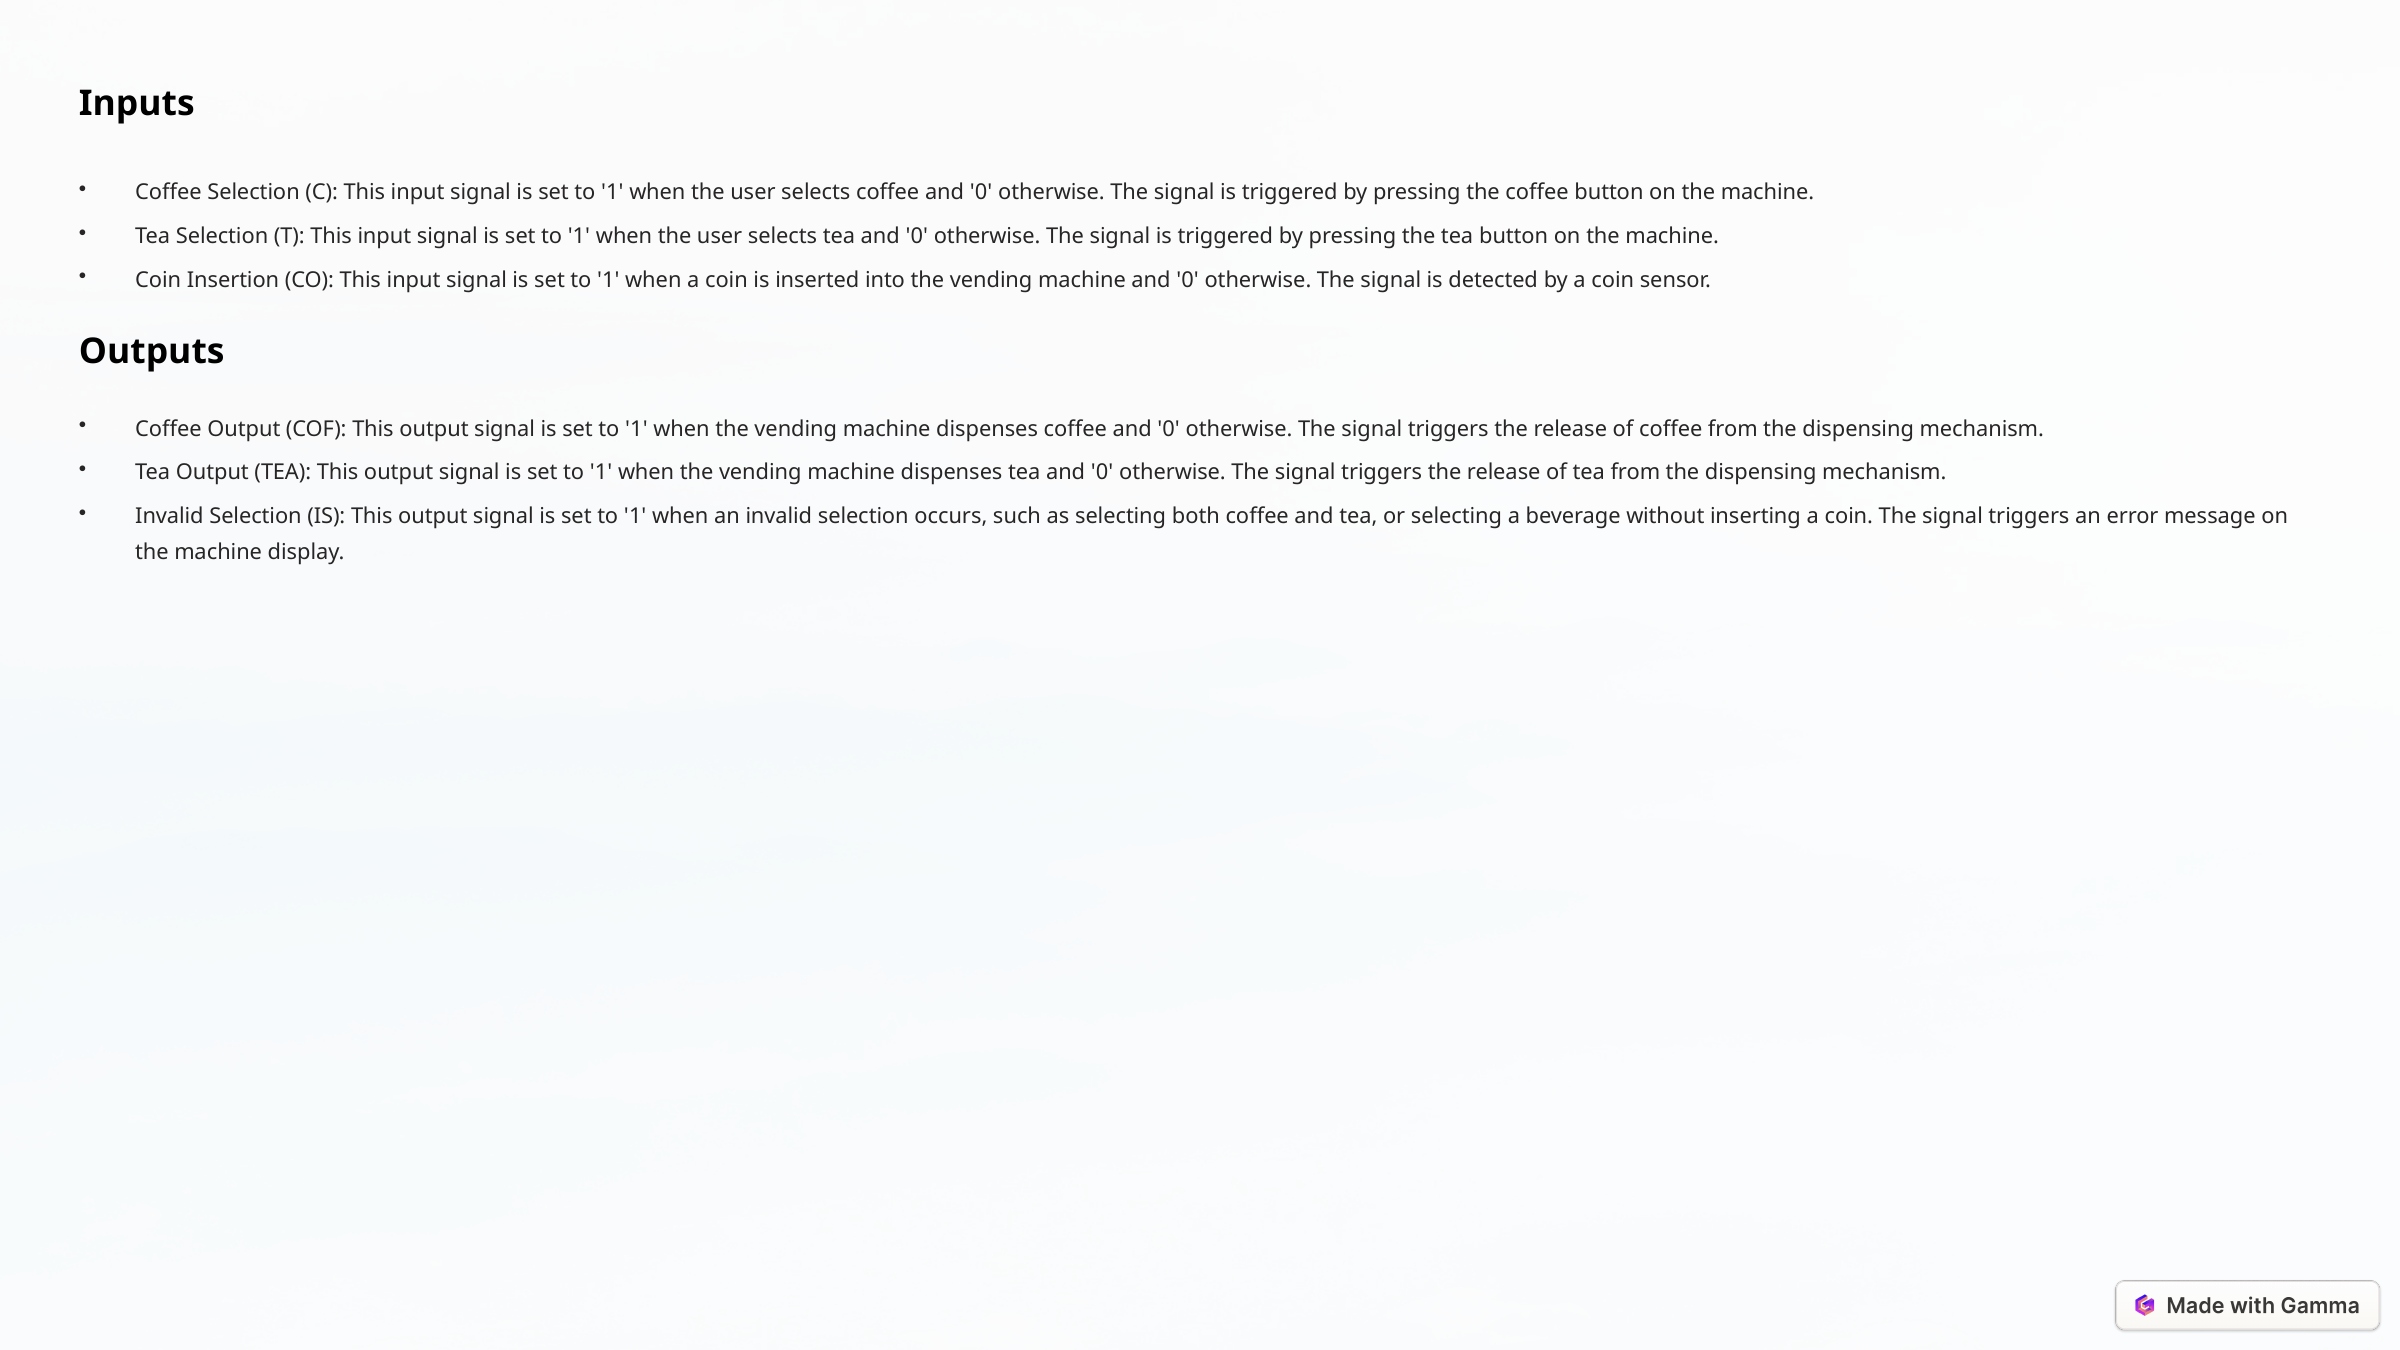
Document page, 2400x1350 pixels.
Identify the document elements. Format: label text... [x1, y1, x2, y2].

text_box Invalid Selection (IS): This output signal is set to '1' when an invalid selection occurs, such as selecting both coffee and tea, or selecting a beverage without inserting a coin. The signal triggers an error message on the machine display. [79, 492, 2321, 1110]
text_box Coffee Output (COF): This output signal is set to '1' when the vending machine dispenses coffee and '0' otherwise. The signal triggers the release of coffee from the dispensing mechanism. [79, 404, 2321, 448]
text_box Tea Output (TEA): This output signal is set to '1' when the vending machine dispenses tea and '0' otherwise. The signal triggers the release of tea from the dispensing mechanism. [79, 448, 2321, 492]
picture [2106, 1271, 2389, 1339]
text_box Coin Insertion (CO): This input signal is set to '1' when a coin is inserted into the vending machine and '0' otherwise. The signal is detected by a coin sensor. [79, 256, 2321, 404]
text_box Inputs [78, 79, 435, 326]
text_box Coffee Selection (C): This input signal is set to '1' when the user selects coffee and '0' otherwise. The signal is triggered by pressing the coffee button on the machine. [79, 168, 2321, 212]
text_box Outputs [78, 326, 1535, 706]
text_box Tea Selection (T): This input signal is set to '1' when the user selects tea and '0' otherwise. The signal is triggered by pressing the tea button on the machine. [79, 212, 2321, 256]
